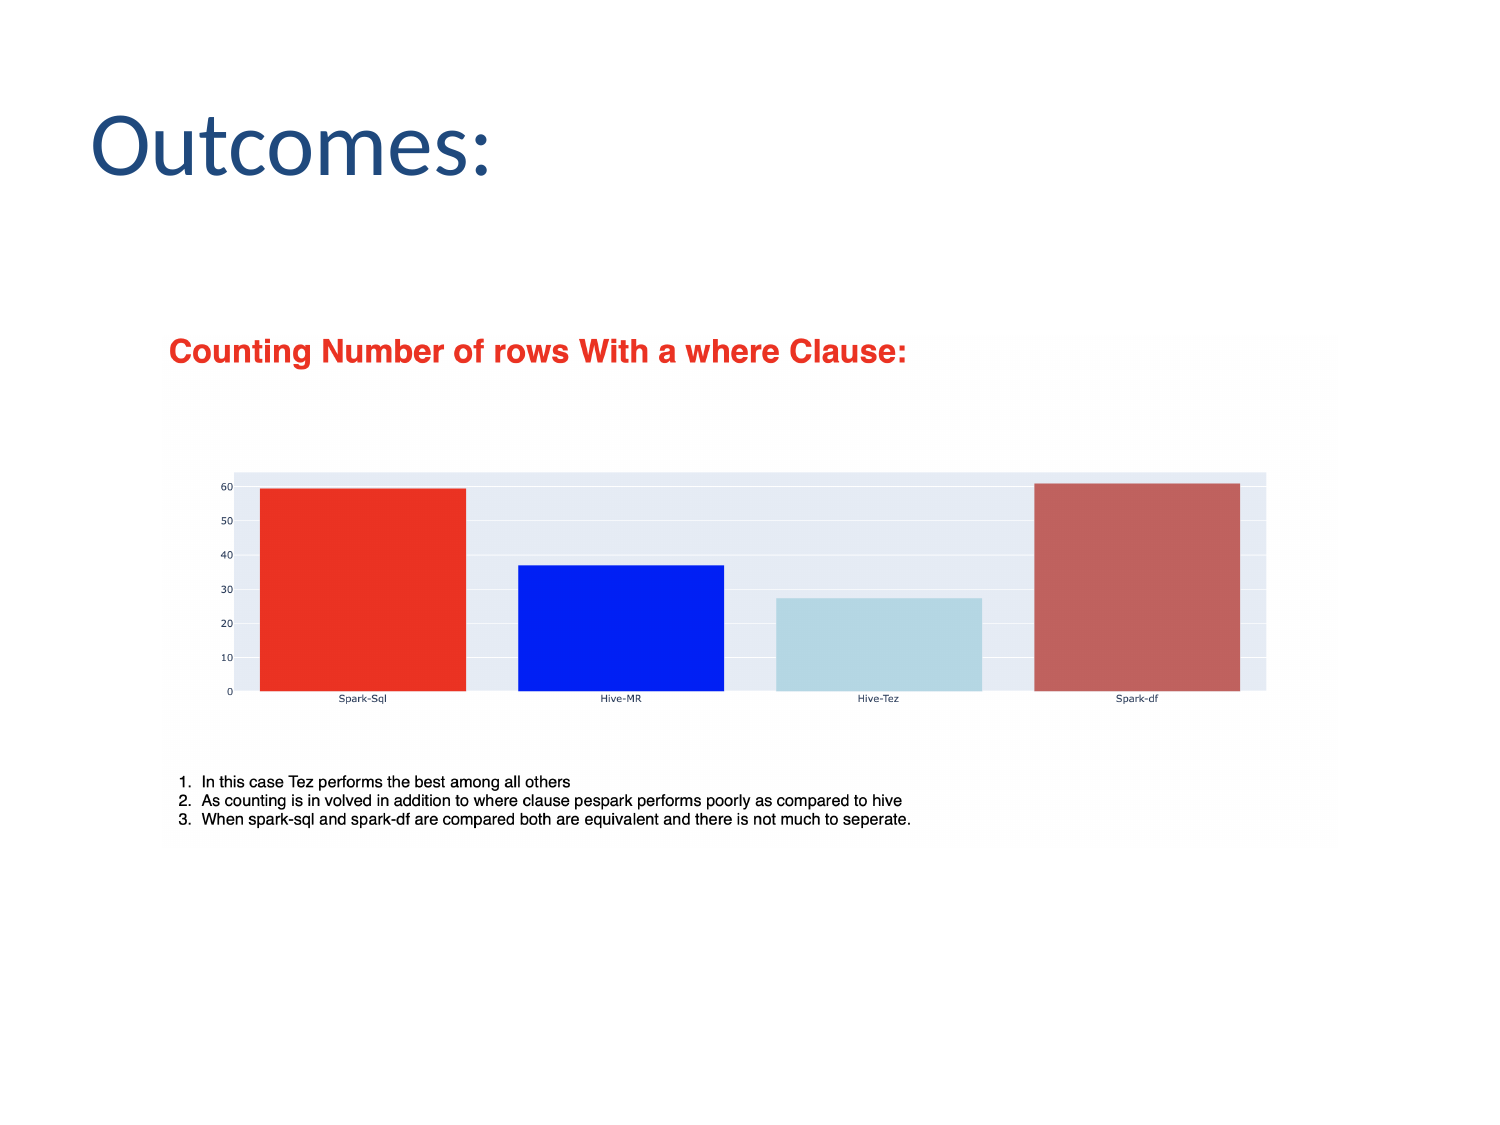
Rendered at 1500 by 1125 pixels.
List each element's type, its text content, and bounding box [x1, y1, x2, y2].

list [161, 334, 1338, 849]
title Outcomes: [75, 45, 1425, 233]
